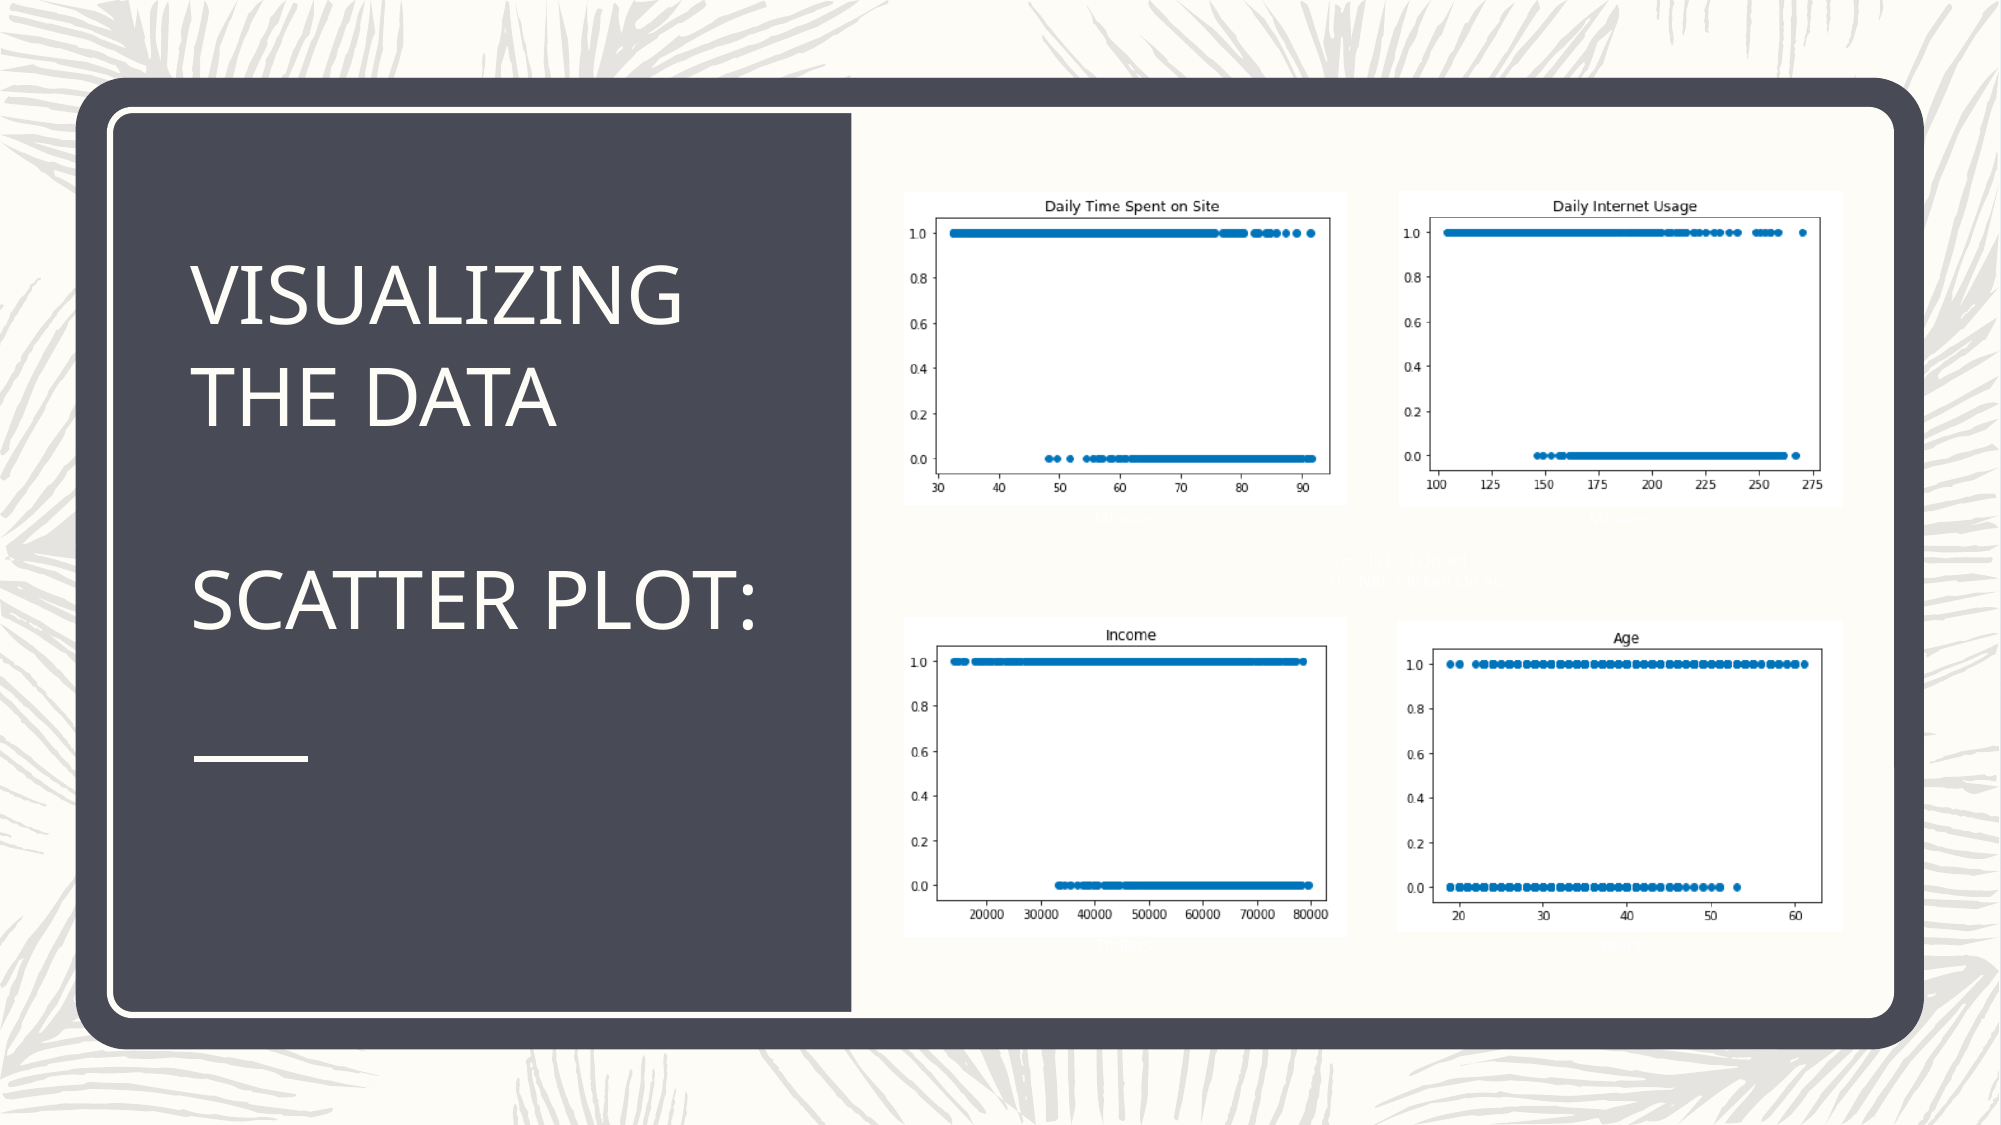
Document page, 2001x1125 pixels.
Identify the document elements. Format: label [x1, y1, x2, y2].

picture [1399, 190, 1842, 508]
text_box [1200, 76, 2000, 1049]
picture [1398, 621, 1842, 932]
picture [903, 617, 1347, 937]
text_box [0, 0, 2000, 1125]
picture [903, 192, 1347, 506]
